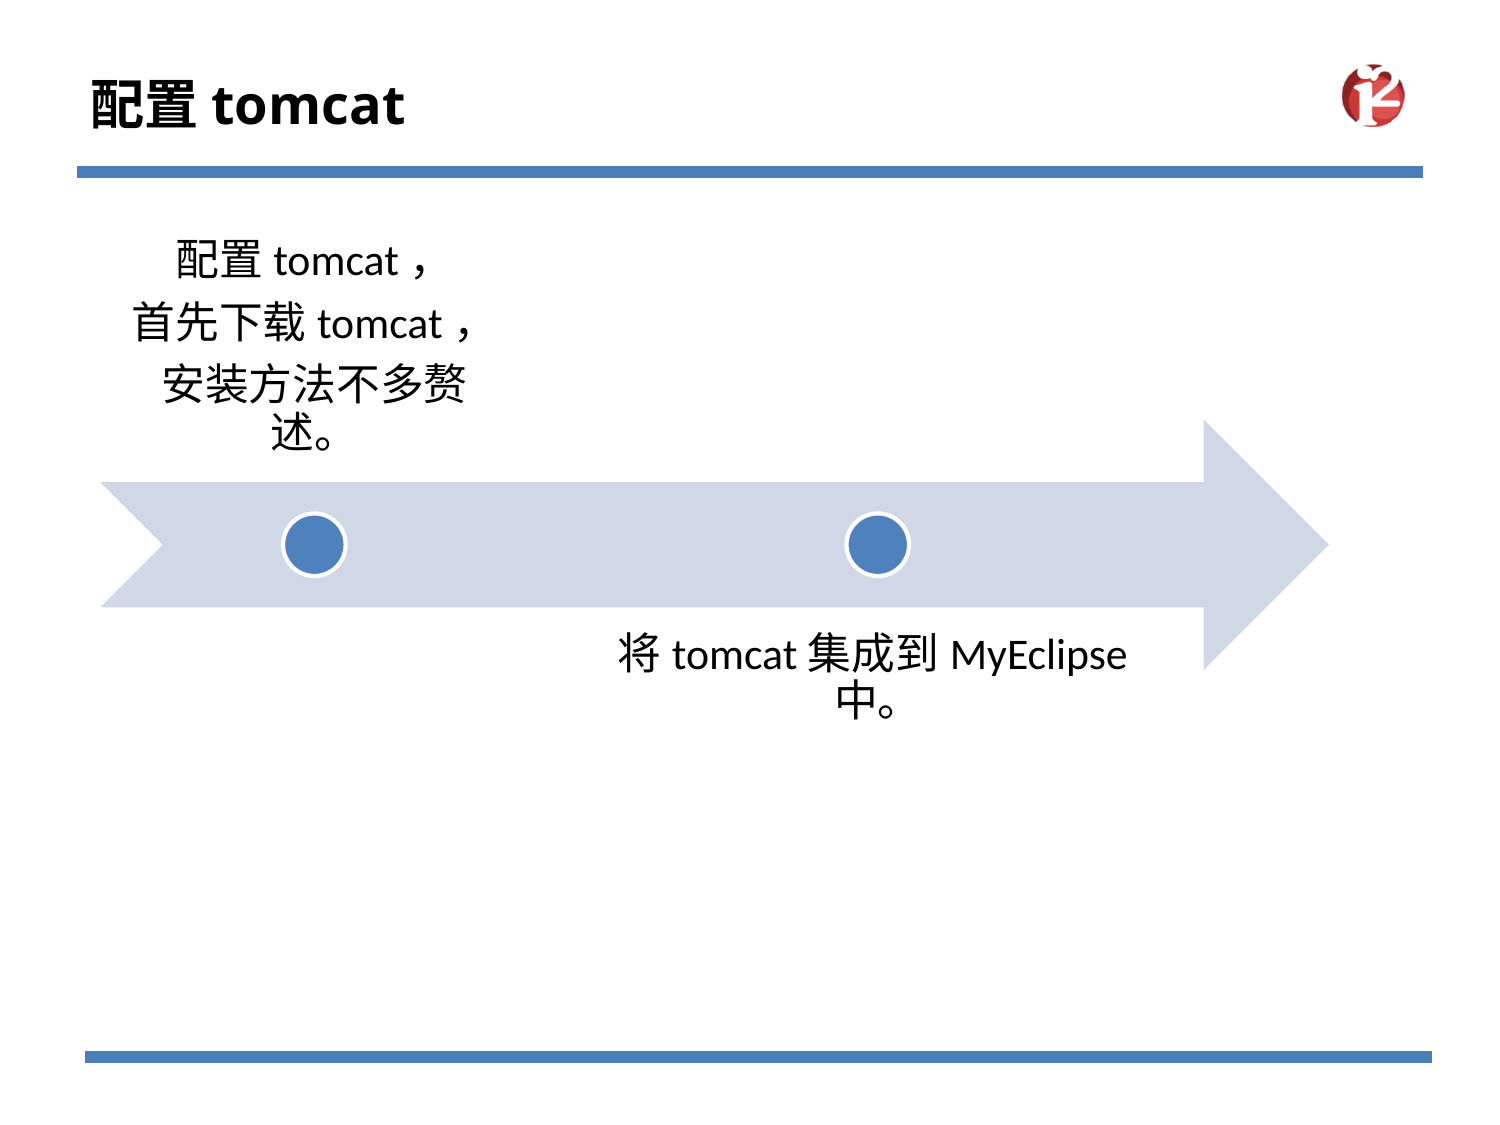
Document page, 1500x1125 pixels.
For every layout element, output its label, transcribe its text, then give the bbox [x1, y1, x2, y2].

title 配置tomcat [74, 44, 1426, 162]
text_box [100, 231, 1330, 859]
